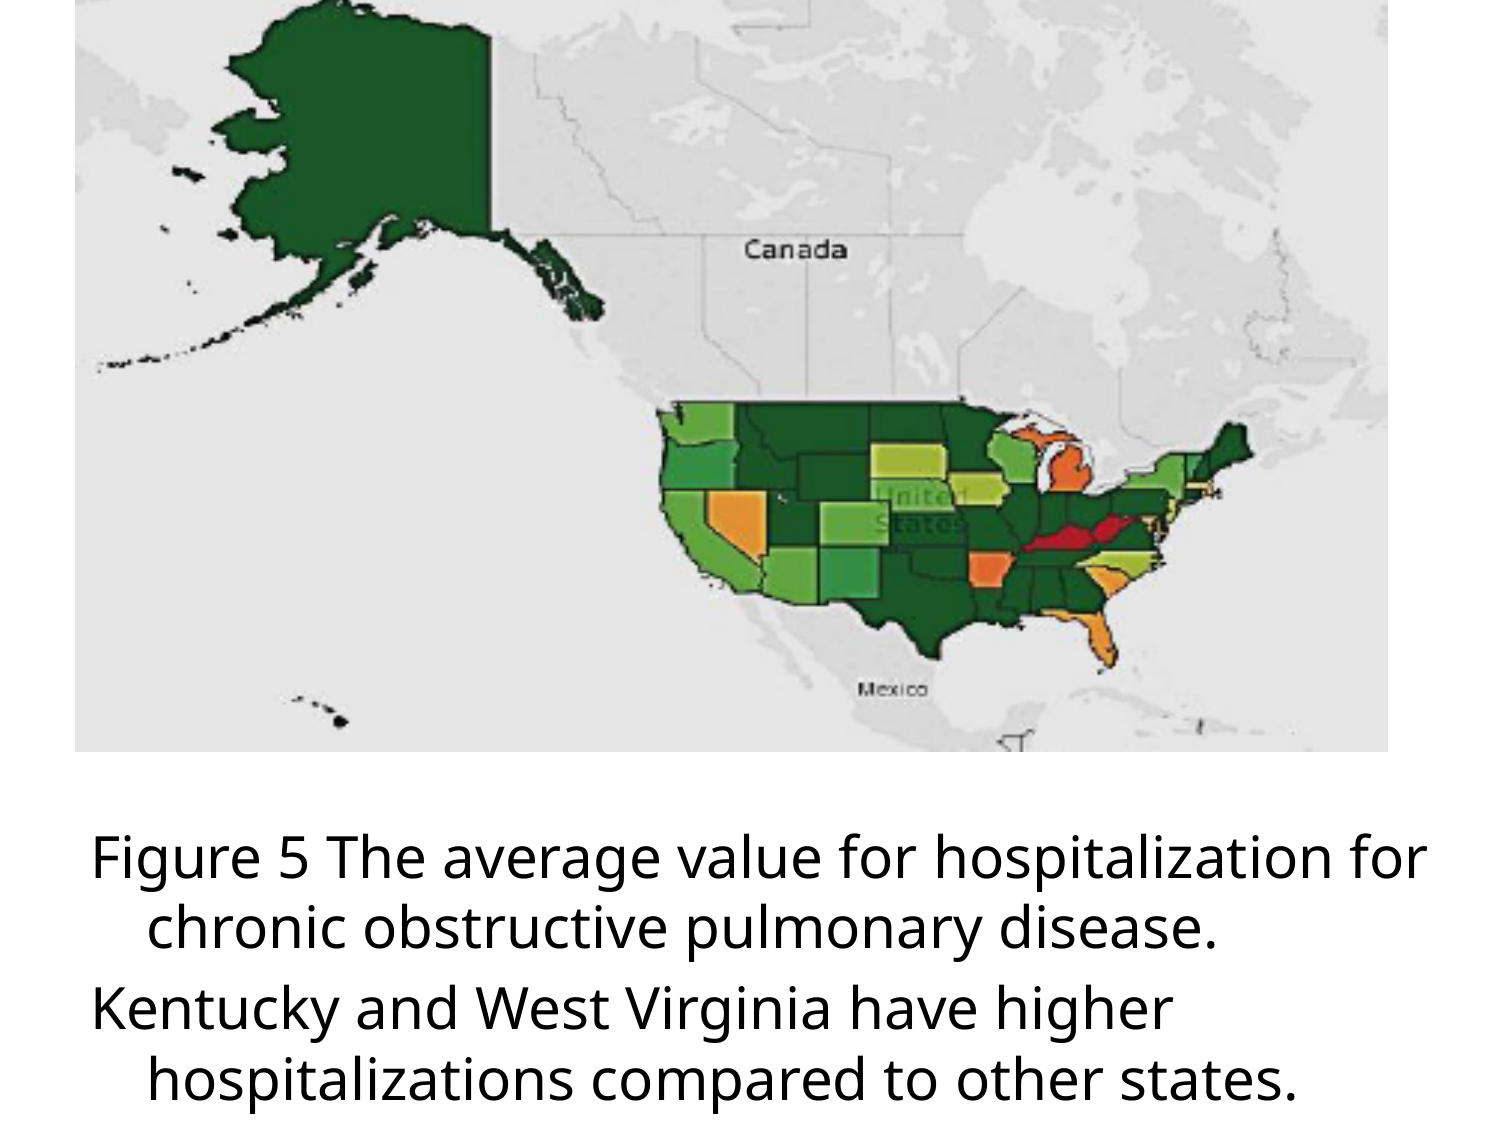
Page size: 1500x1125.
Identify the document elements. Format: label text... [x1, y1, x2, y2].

picture [74, 0, 1388, 752]
list Figure 5 The average value for hospitalization for chronic obstructive pulmonary disease. Kentucky and West Virginia have higher hospitalizations compared to other states. Most of the areas are below 45 cases per 100,000. [75, 812, 1450, 1088]
